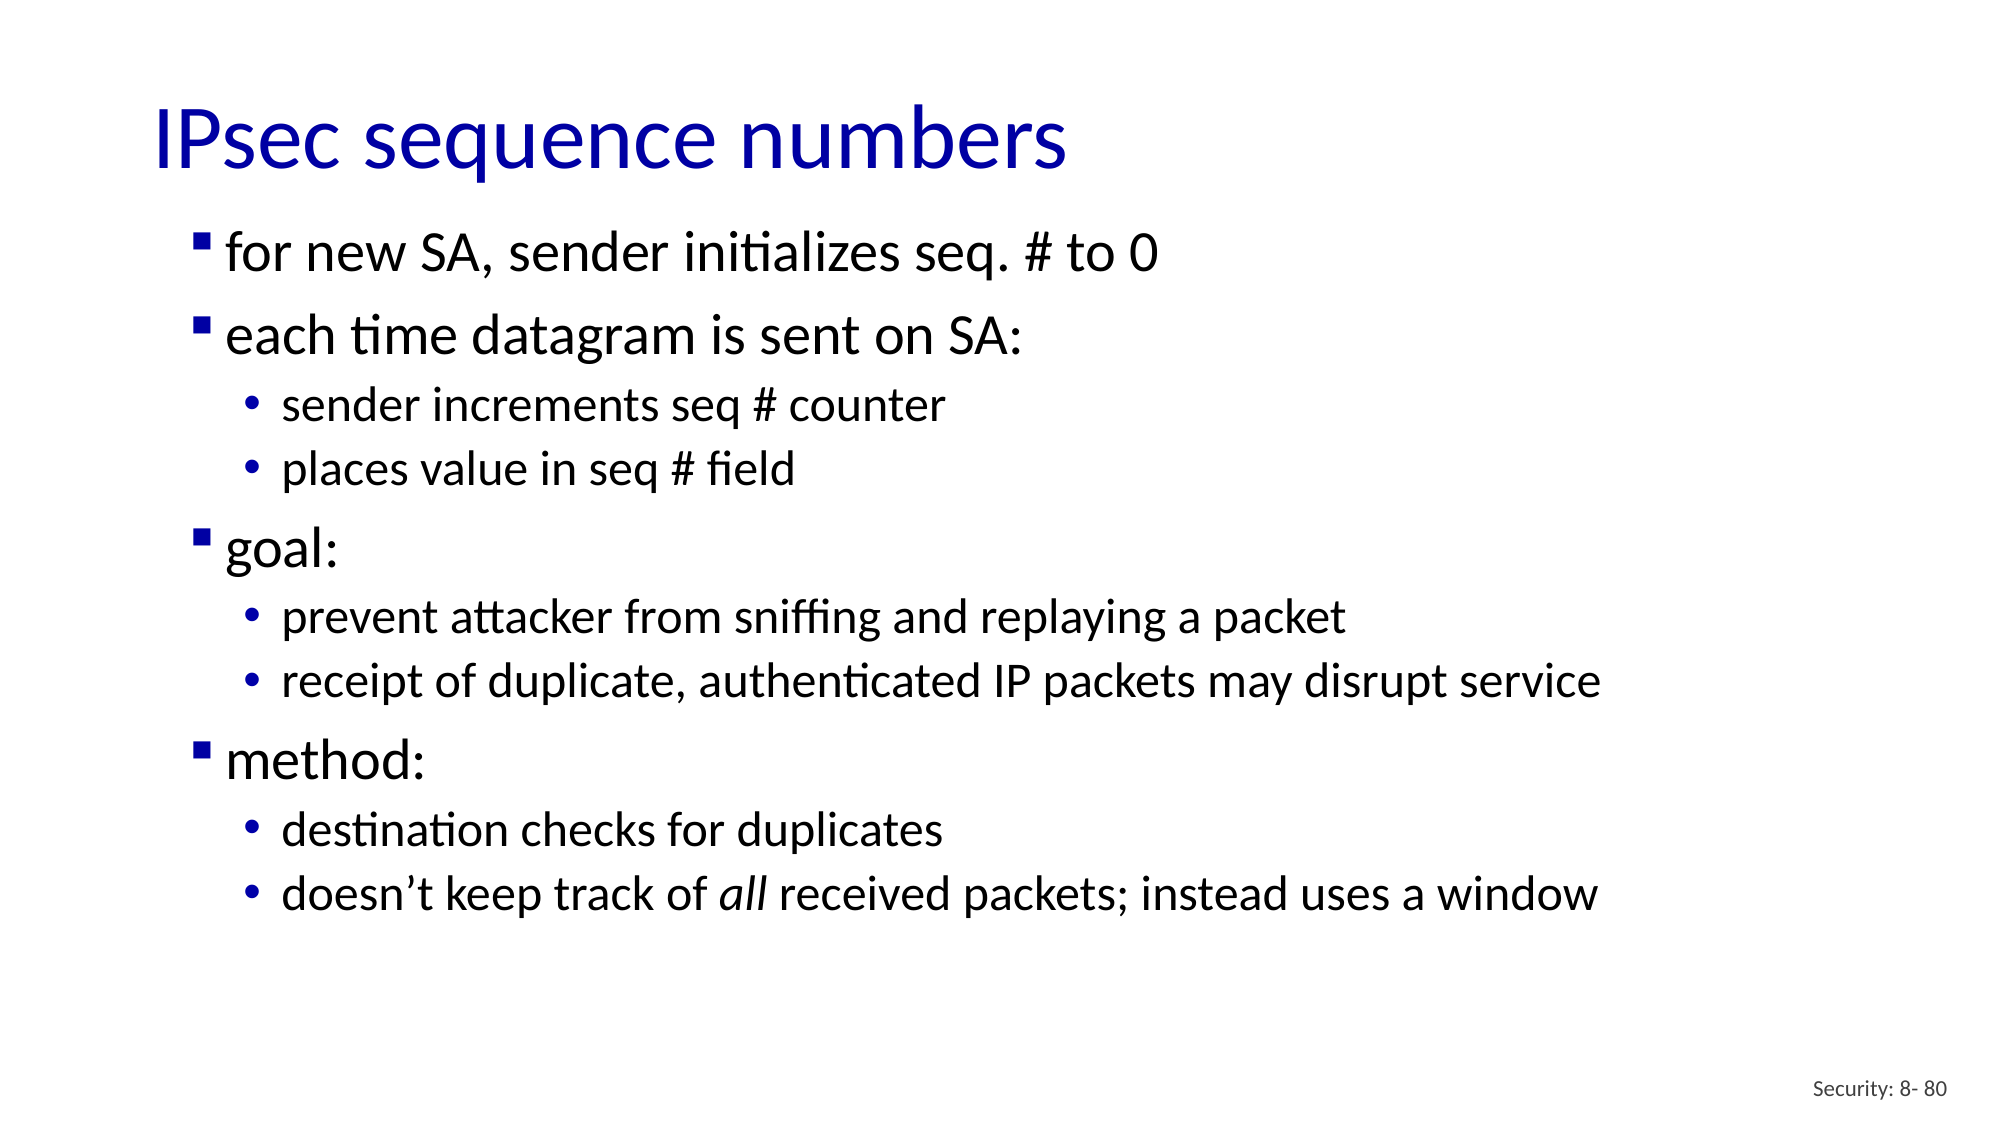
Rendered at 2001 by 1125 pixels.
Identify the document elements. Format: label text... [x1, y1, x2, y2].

title IPsec sequence numbers [137, 65, 1863, 213]
text_box for new SA, sender initializes seq. # to 0 each time datagram is sent on SA: sender increments seq # counter places value in seq # field goal: prevent attacker from sniffing and replaying a packet receipt of duplicate, authenticated IP packets may disrupt service method: destination checks for duplicates doesn’t keep track of all received packets; instead uses a window [152, 213, 1863, 977]
slide_number Security: 8- 80 [1512, 1056, 1963, 1117]
